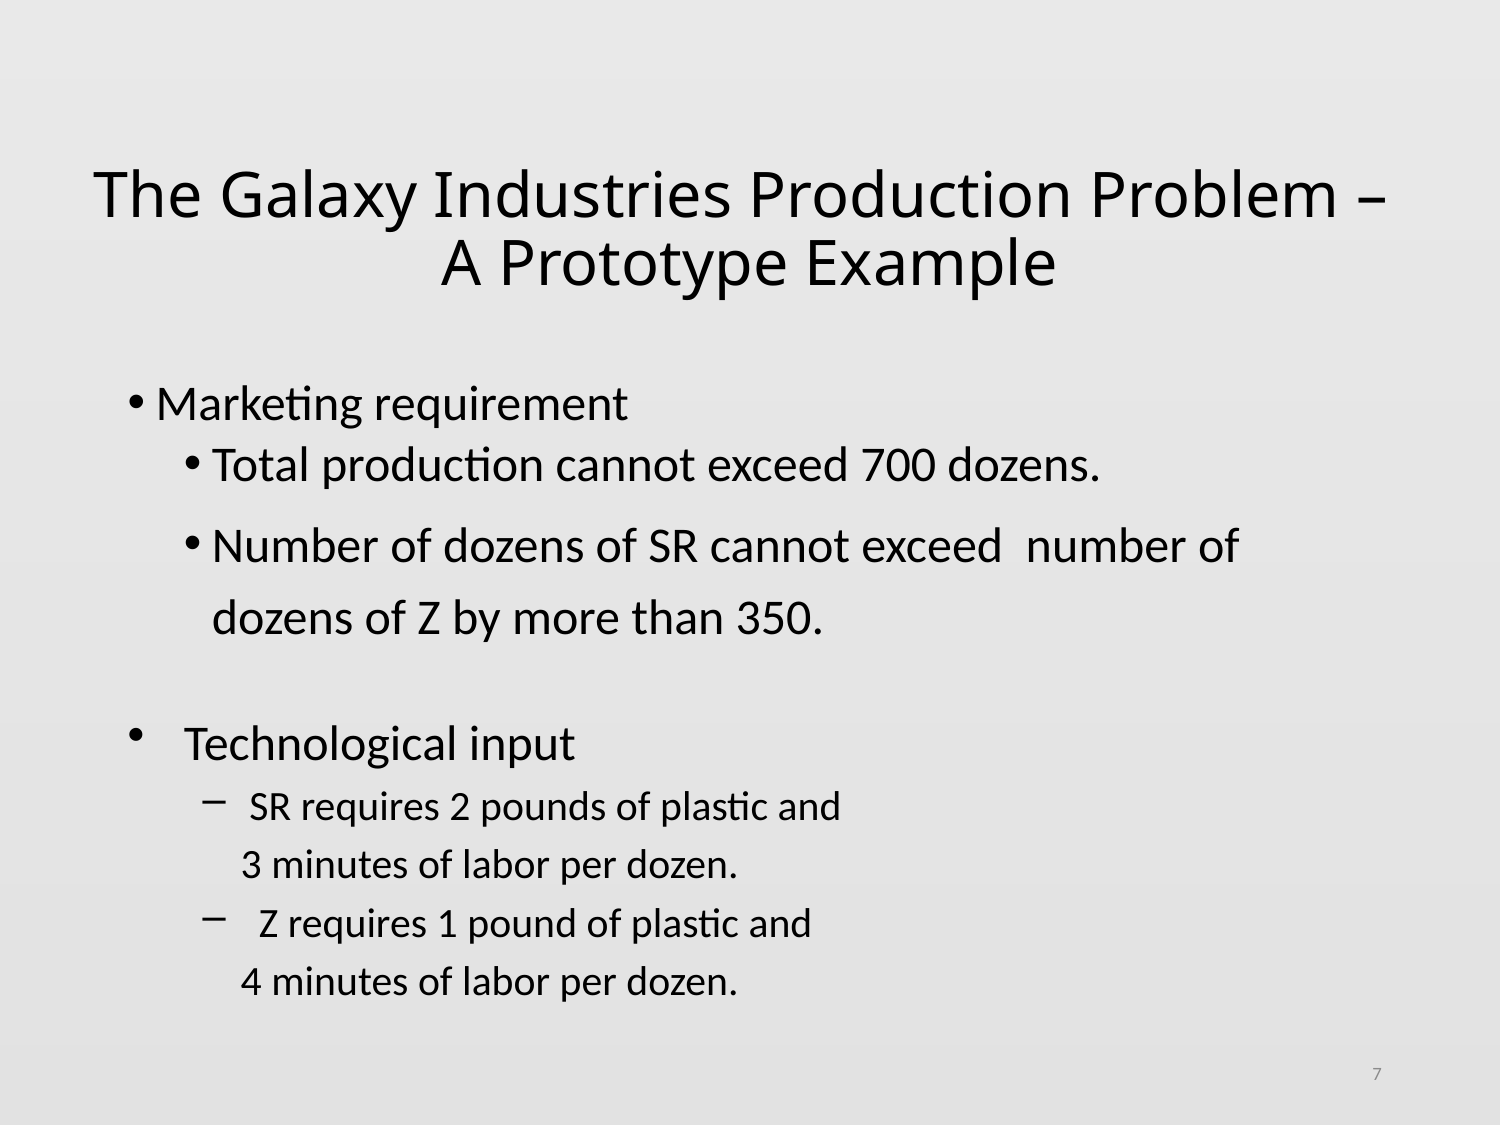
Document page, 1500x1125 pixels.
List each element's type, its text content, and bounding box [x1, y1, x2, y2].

list Marketing requirement Total production cannot exceed 700 dozens. Number of dozens of SR cannot exceed number of dozens of Z by more than 350. [112, 369, 1388, 685]
title The Galaxy Industries Production Problem – A Prototype Example [31, 137, 1469, 325]
slide_number 7 [1059, 1042, 1397, 1103]
text_box Technological input SR requires 2 pounds of plastic and 3 minutes of labor per dozen. Z requires 1 pound of plastic and 4 minutes of labor per dozen. [112, 685, 1388, 1075]
